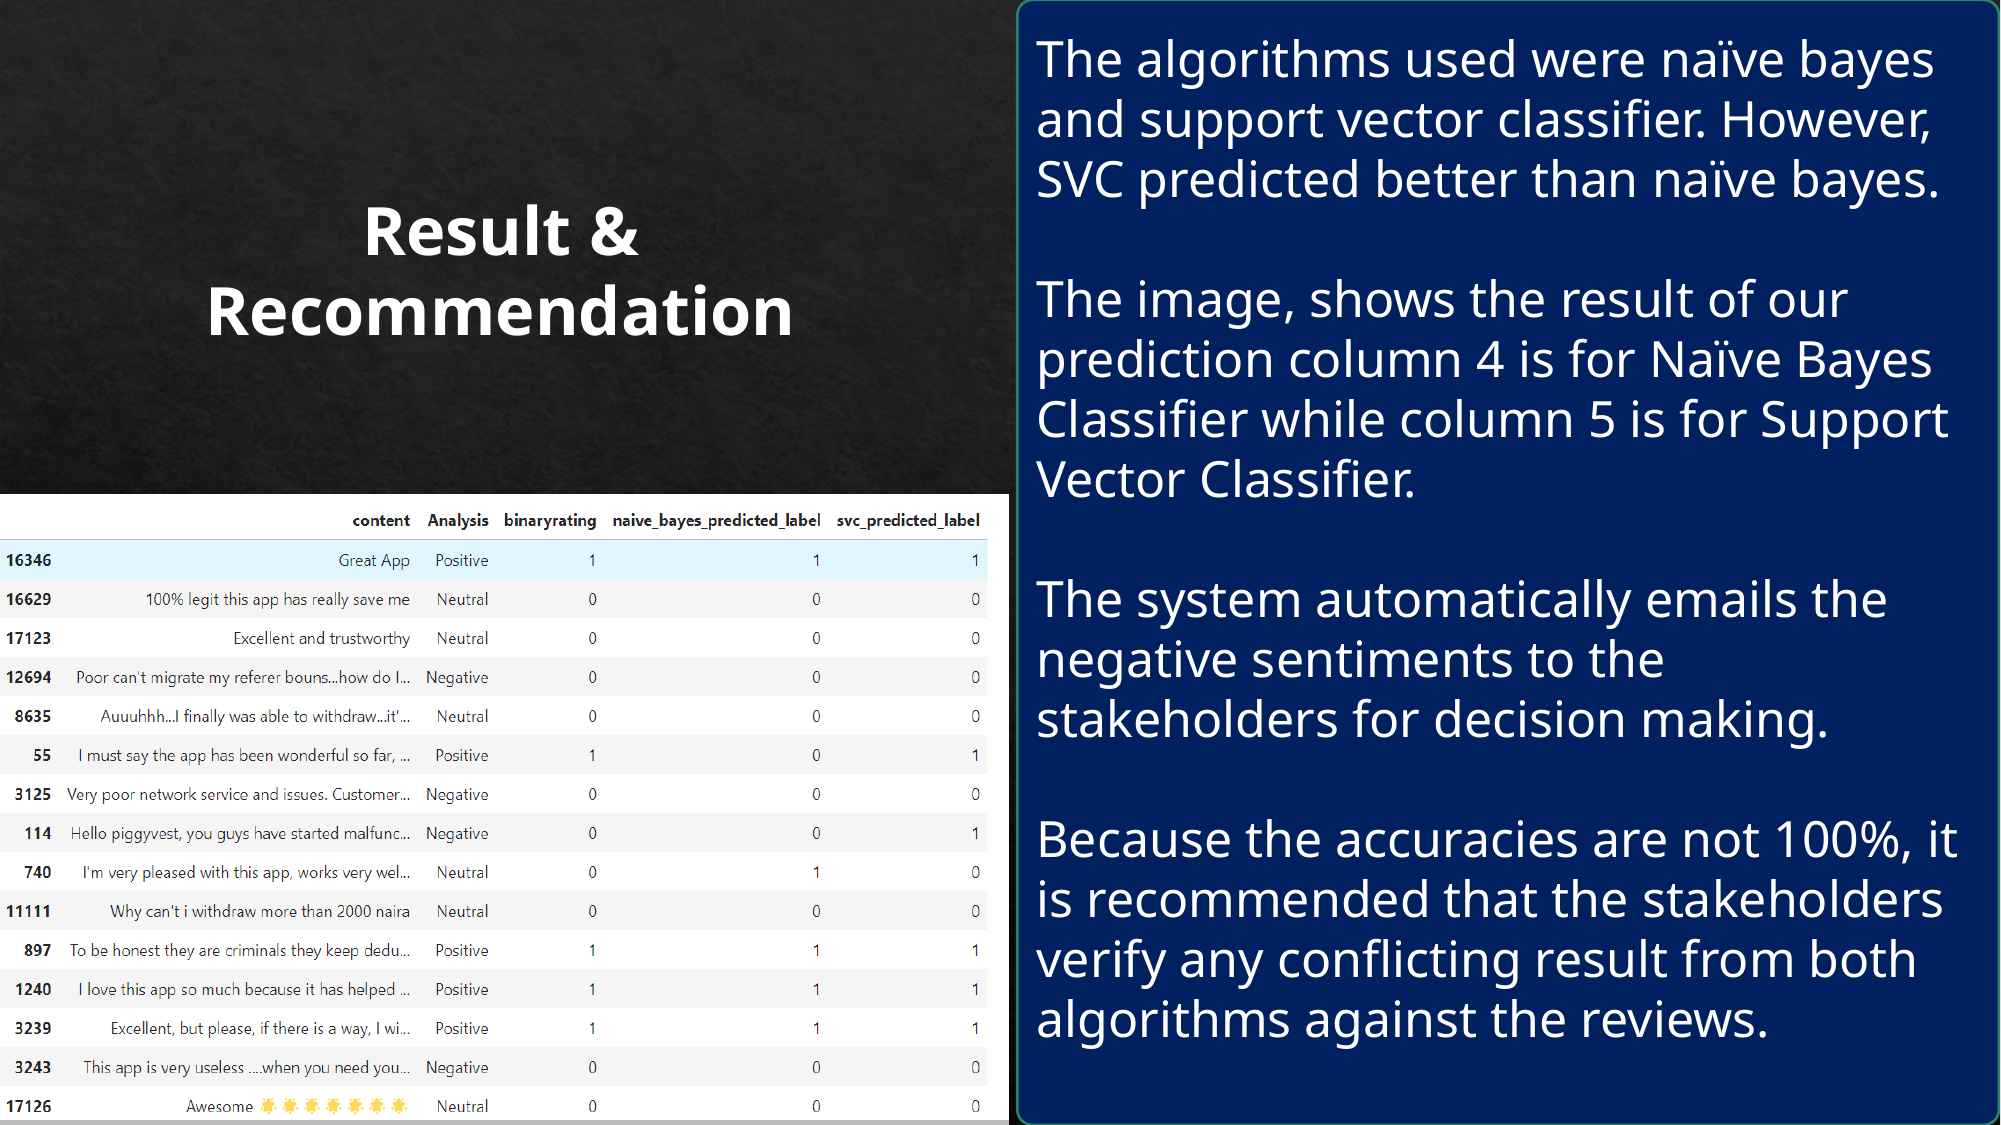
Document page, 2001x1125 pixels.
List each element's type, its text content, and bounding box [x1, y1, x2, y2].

text_box The algorithms used were naïve bayes and support vector classifier. However, SVC predicted better than naïve bayes. The image, shows the result of our prediction column 4 is for Naïve Bayes Classifier while column 5 is for Support Vector Classifier. The system automatically emails the negative sentiments to the stakeholders for decision making. Because the accuracies are not 100%, it is recommended that the stakeholders verify any conflicting result from both algorithms against the reviews. [1015, 0, 2000, 1125]
text_box [1015, 1111, 1024, 1125]
text_box [1992, 1116, 2000, 1125]
text_box Result & Recommendation [89, 181, 912, 357]
picture [0, 494, 1009, 1125]
text_box [1993, 0, 2000, 9]
text_box [0, 0, 1024, 502]
